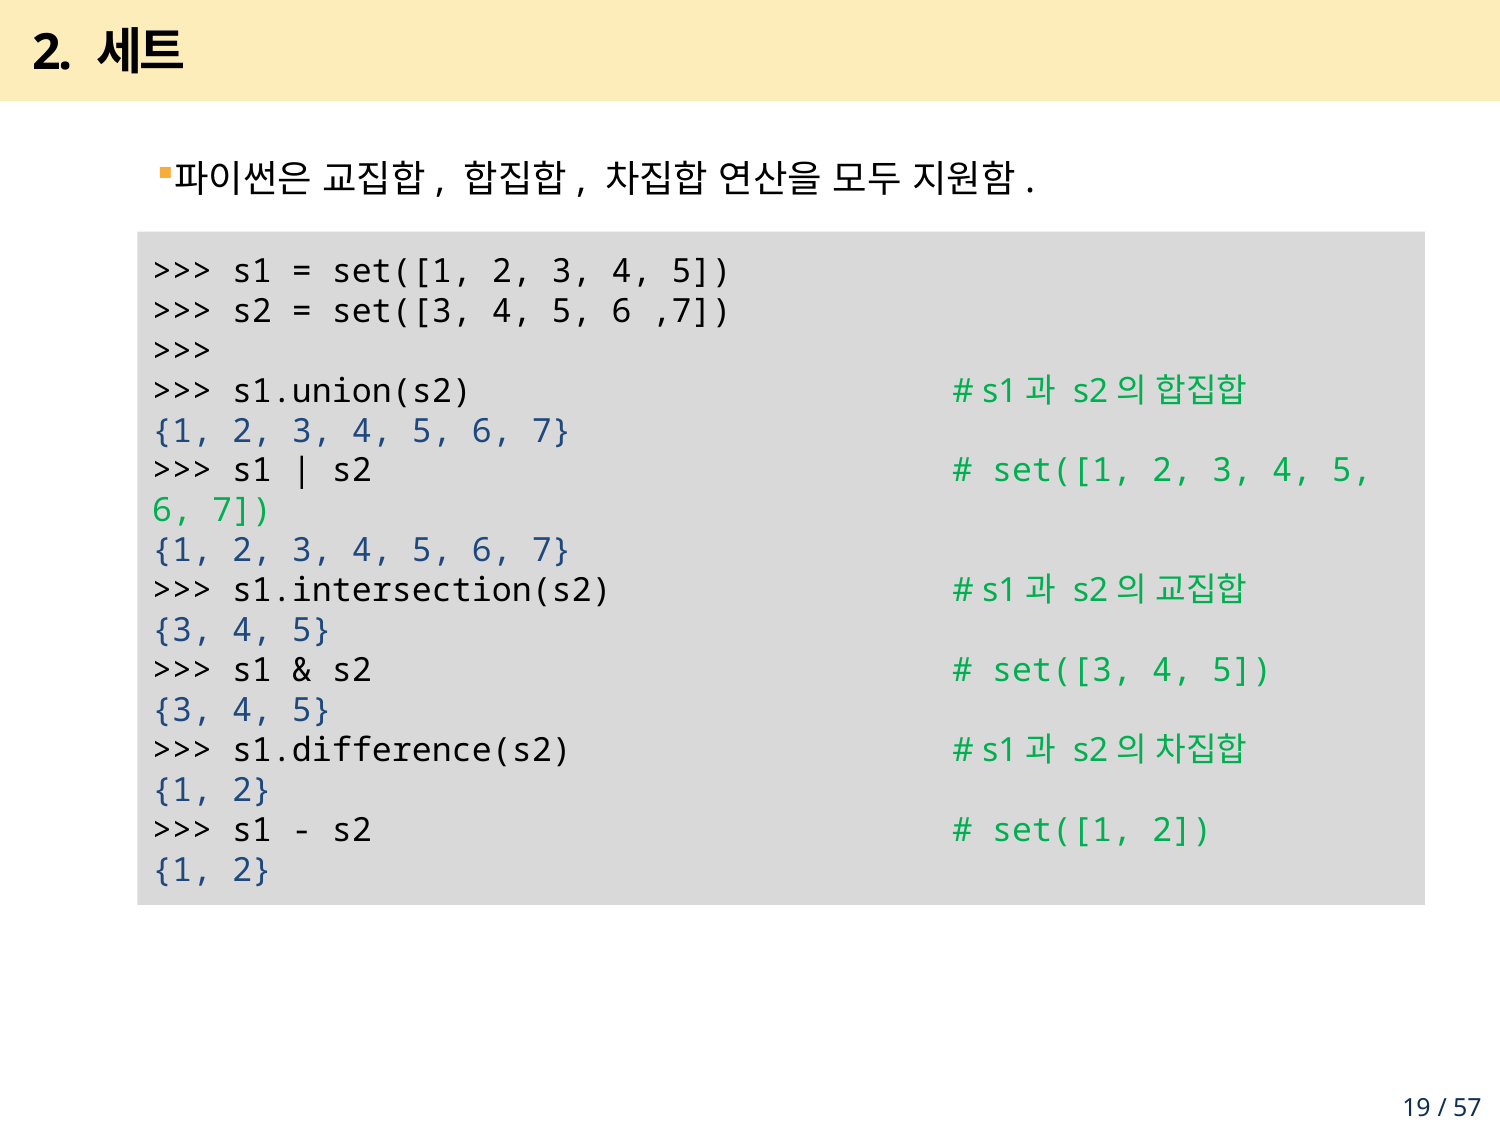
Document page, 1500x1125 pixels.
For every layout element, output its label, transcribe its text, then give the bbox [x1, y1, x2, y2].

list 파이썬은 교집합, 합집합, 차집합 연산을 모두 지원함. [53, 125, 1425, 1005]
text_box >>> s1 = set([1, 2, 3, 4, 5]) >>> s2 = set([3, 4, 5, 6 ,7]) >>> >>> s1.union(s2) # s1과 s2의 합집합 {1, 2, 3, 4, 5, 6, 7} >>> s1 | s2 # set([1, 2, 3, 4, 5, 6, 7]) {1, 2, 3, 4, 5, 6, 7} >>> s1.intersection(s2) # s1과 s2의 교집합 {3, 4, 5} >>> s1 & s2 # set([3, 4, 5]) {3, 4, 5} >>> s1.difference(s2) # s1과 s2의 차집합 {1, 2} >>> s1 - s2 # set([1, 2]) {1, 2} [135, 230, 1427, 907]
title 2. 세트 [17, 10, 1295, 89]
